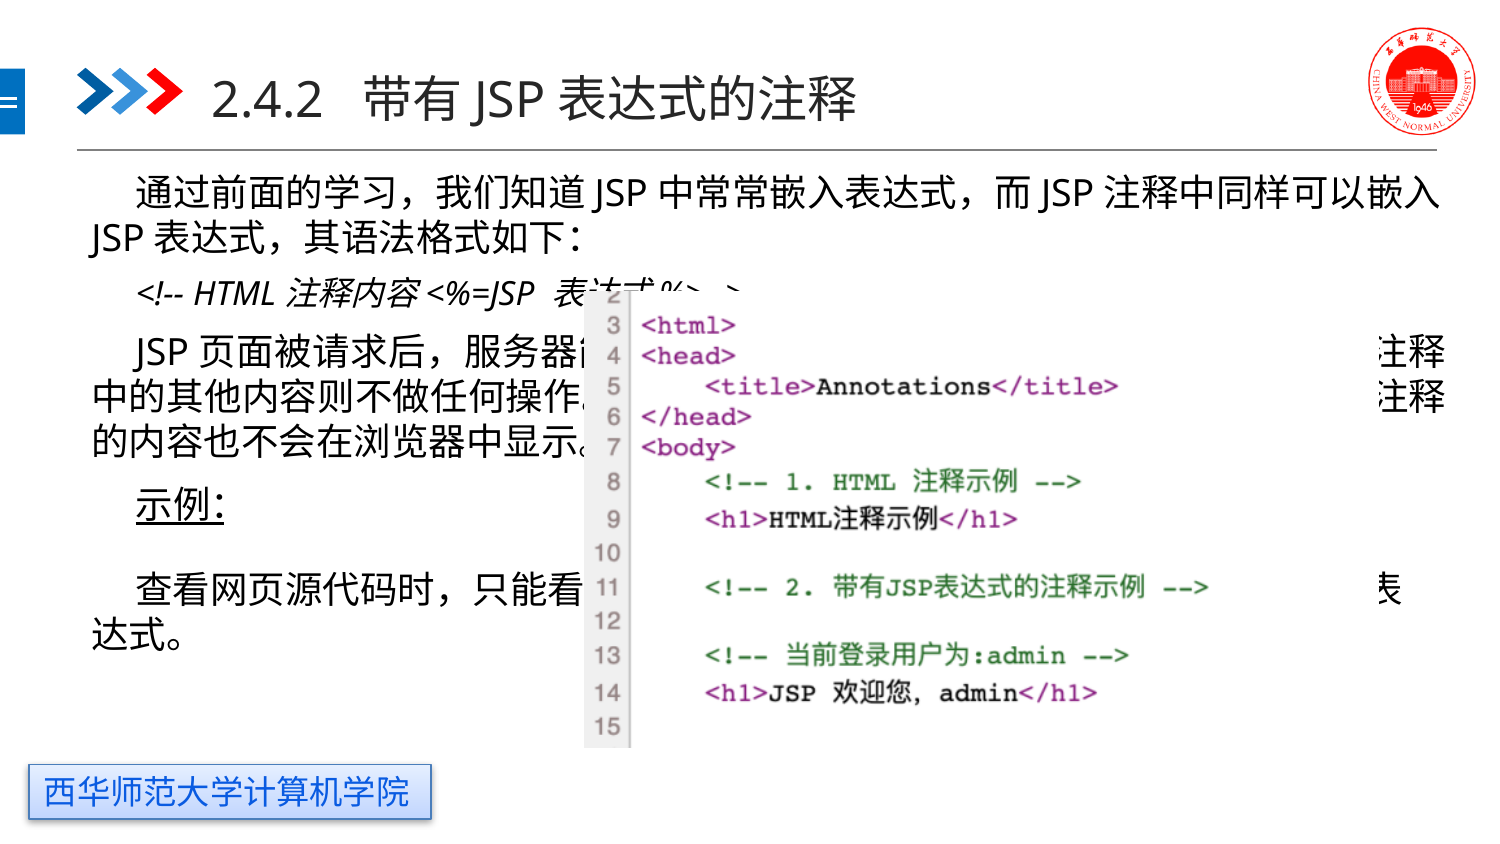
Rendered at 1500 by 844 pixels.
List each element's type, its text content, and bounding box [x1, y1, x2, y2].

picture [1340, 0, 1500, 166]
picture [584, 291, 1380, 748]
text_box 通过前面的学习，我们知道JSP中常常嵌入表达式，而JSP注释中同样可以嵌入JSP表达式，其语法格式如下： <!-- HTML注释内容<%=JSP 表达式%>--> JSP页面被请求后，服务器能够自动识别并执行注释中的JSP表达式，对于注释中的其他内容则不做任何操作。当服务器将执行结果返回给客户端浏览器后，注释的内容也不会在浏览器中显示。 [76, 161, 1461, 470]
text_box 查看网页源代码时，只能看到JSP表达式执行后的结果，看不到原来的JSP表达式。 [76, 558, 579, 664]
text_box 查看网页源代码时，只能看到JSP表达式执行后的结果，看不到原来的JSP表达式。 [1384, 558, 1436, 664]
title 2.4.2 带有JSP表达式的注释 [196, 63, 1152, 133]
text_box 示例： [120, 474, 239, 534]
